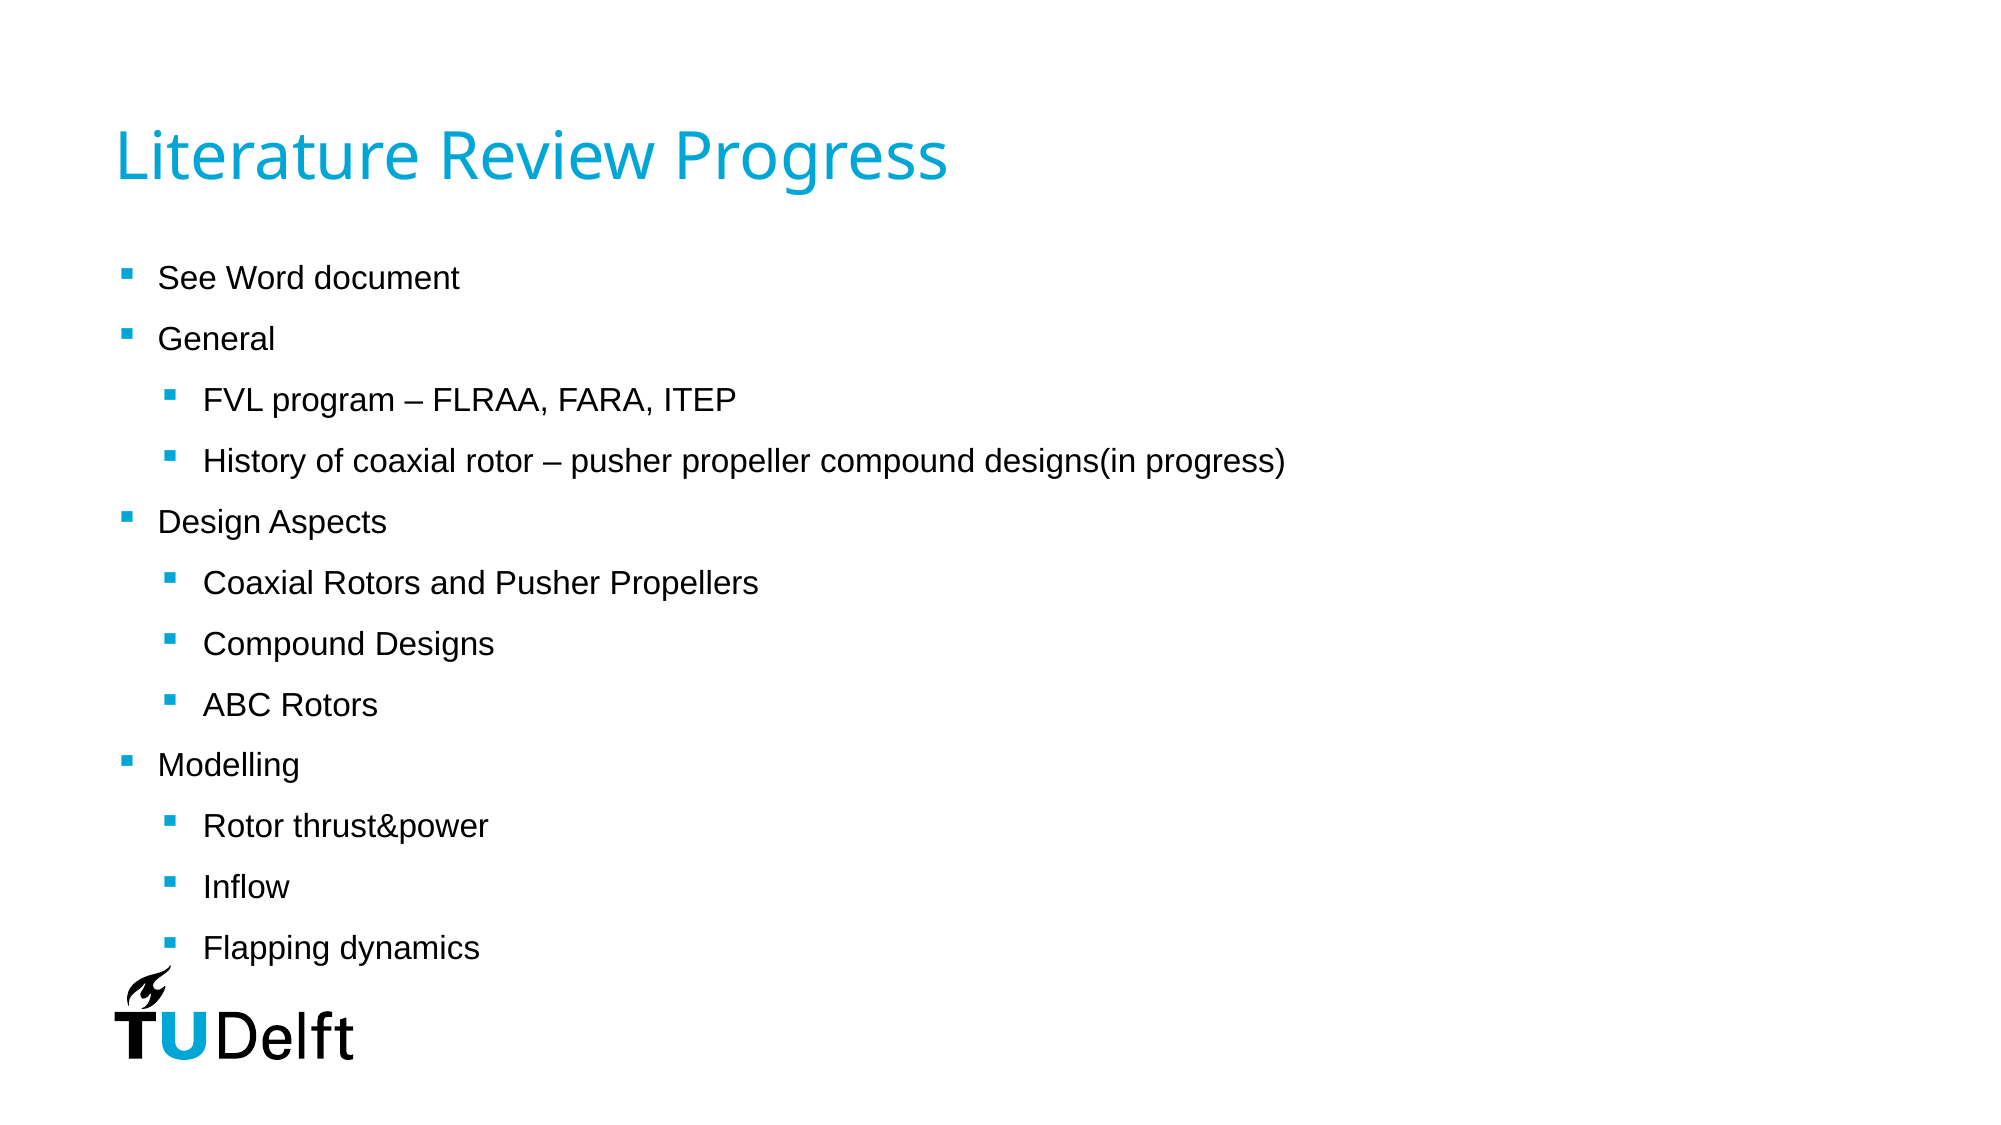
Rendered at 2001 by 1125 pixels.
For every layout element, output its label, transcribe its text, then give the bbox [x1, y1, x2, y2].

title Literature Review Progress [114, 121, 1883, 203]
list See Word document General FVL program – FLRAA, FARA, ITEP History of coaxial rotor – pusher propeller compound designs(in progress) Design Aspects Coaxial Rotors and Pusher Propellers Compound Designs ABC Rotors Modelling Rotor thrust&power Inflow Flapping dynamics [114, 260, 1883, 977]
